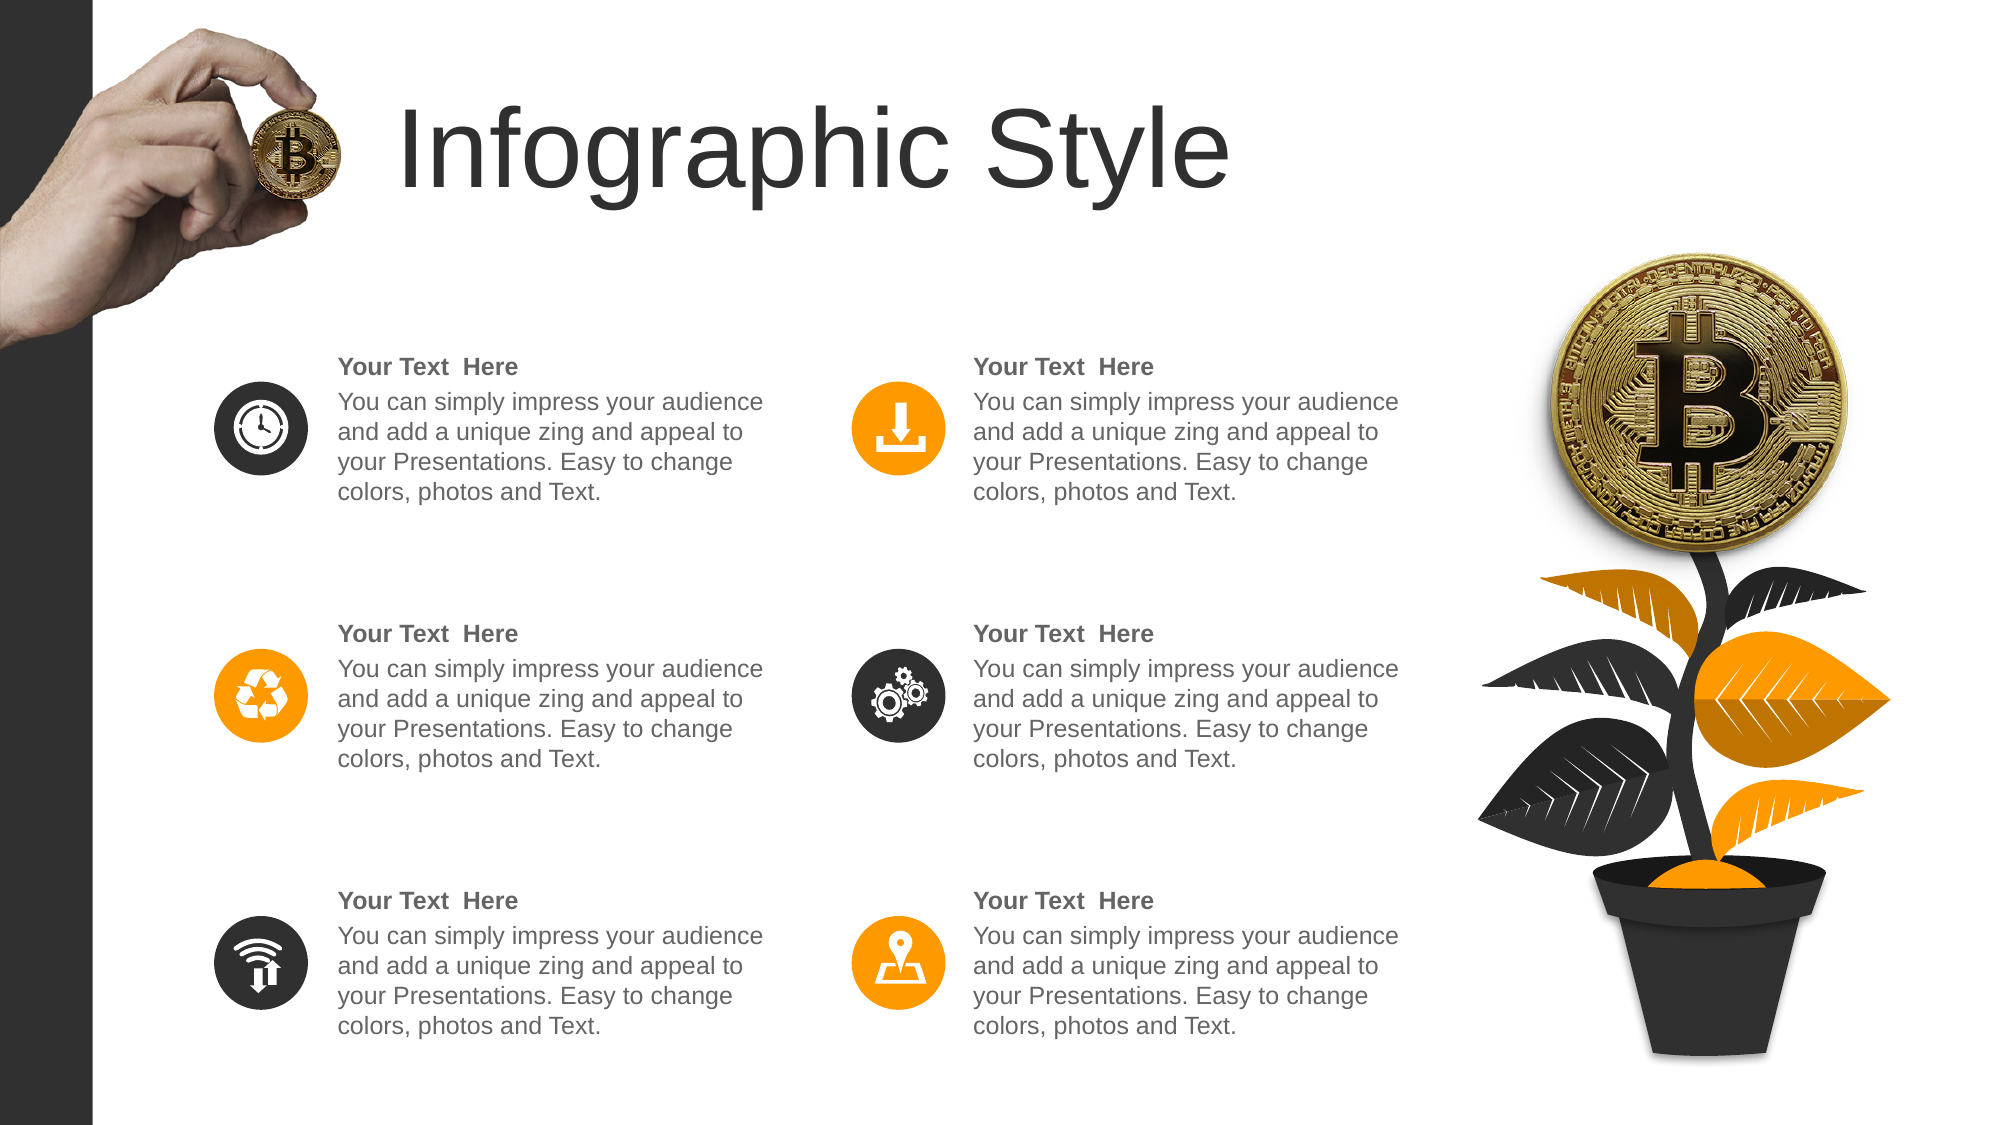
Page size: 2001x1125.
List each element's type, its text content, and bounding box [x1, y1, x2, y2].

picture [0, 27, 342, 352]
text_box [322, 609, 788, 782]
text_box [870, 665, 930, 724]
list Infographic Style [380, 91, 1952, 211]
text_box [875, 401, 927, 453]
text_box [850, 914, 947, 1011]
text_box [958, 609, 1426, 782]
text_box [213, 380, 309, 477]
text_box [213, 914, 309, 1011]
text_box [850, 647, 947, 744]
text_box [232, 398, 290, 456]
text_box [322, 876, 788, 1049]
text_box [873, 929, 929, 985]
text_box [958, 342, 1426, 515]
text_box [1474, 248, 1891, 1056]
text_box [958, 876, 1426, 1049]
text_box [850, 380, 947, 477]
text_box [213, 647, 309, 744]
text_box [322, 342, 788, 515]
text_box [233, 668, 289, 725]
text_box [232, 937, 284, 995]
